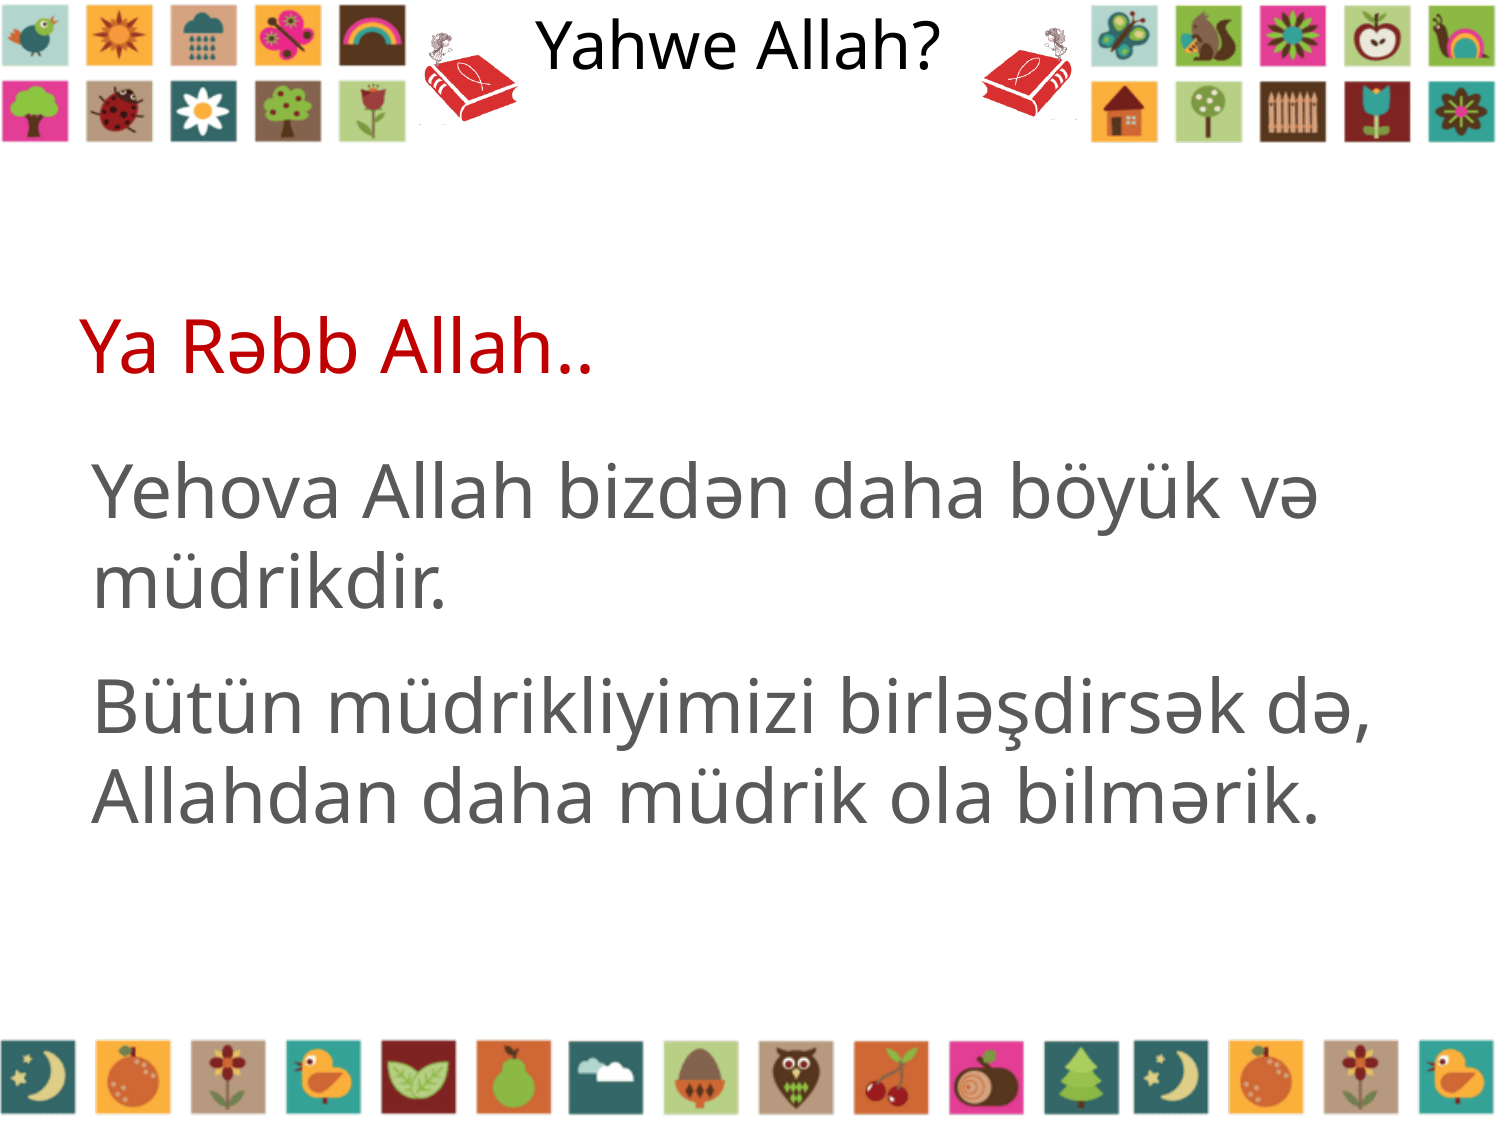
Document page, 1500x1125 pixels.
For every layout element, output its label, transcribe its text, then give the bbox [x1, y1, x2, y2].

text_box Ya Rəbb Allah.. [64, 290, 1412, 396]
text_box Yahwe Allah? [414, 0, 1080, 91]
picture [950, 3, 1500, 150]
text_box Yehova Allah bizdən daha böyük və müdrikdir. Bütün müdrikliyimizi birləşdirsək də, Allahdan daha müdrik ola bilmərik. [76, 436, 1447, 847]
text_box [0, 1028, 1500, 1118]
picture [0, 3, 550, 150]
